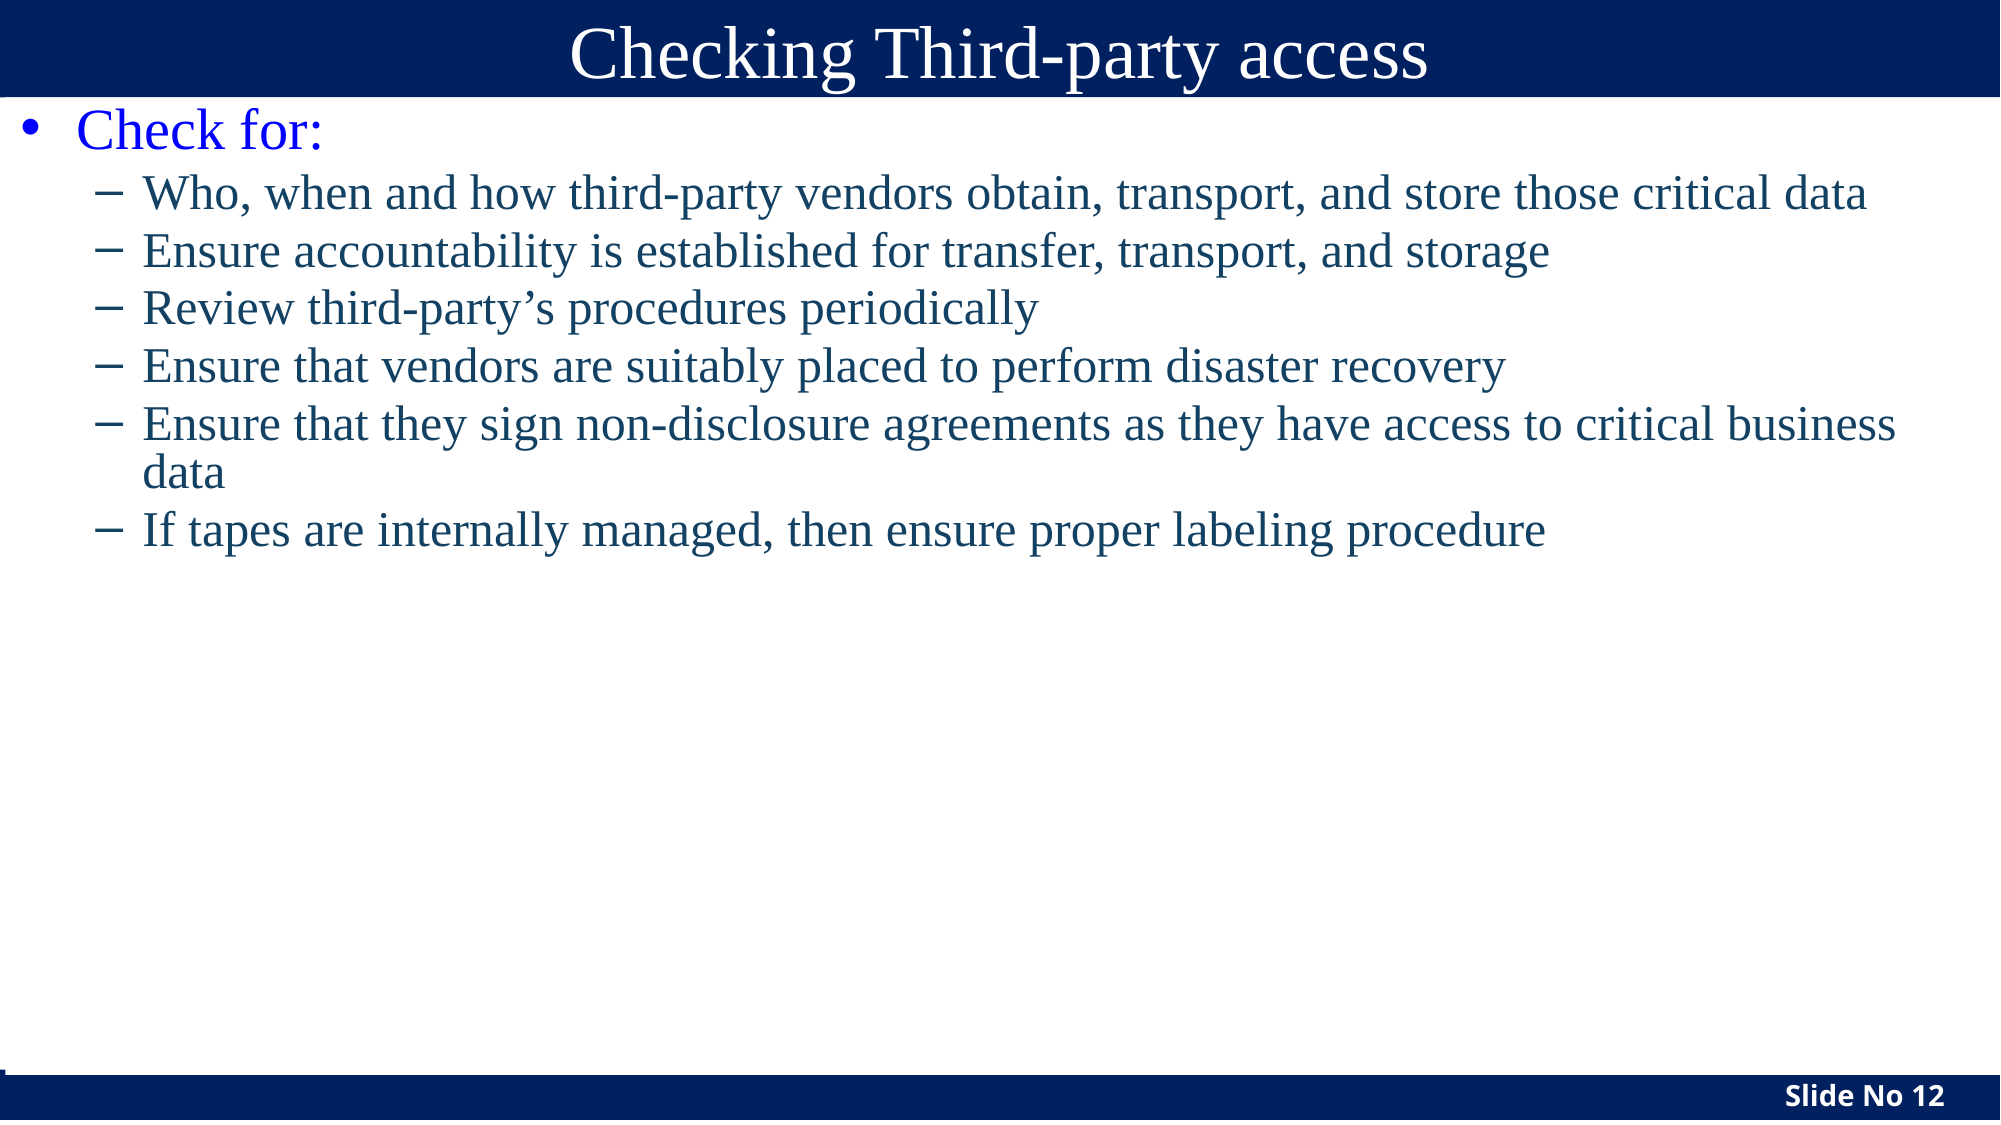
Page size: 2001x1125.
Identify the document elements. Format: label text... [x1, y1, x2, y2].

title Checking Third-party access [0, 0, 2000, 98]
list Check for: Who, when and how third-party vendors obtain, transport, and store those critical data Ensure accountability is established for transfer, transport, and storage Review third-party’s procedures periodically Ensure that vendors are suitably placed to perform disaster recovery Ensure that they sign non-disclosure agreements as they have access to critical business data If tapes are internally managed, then ensure proper labeling procedure [5, 97, 2000, 1075]
